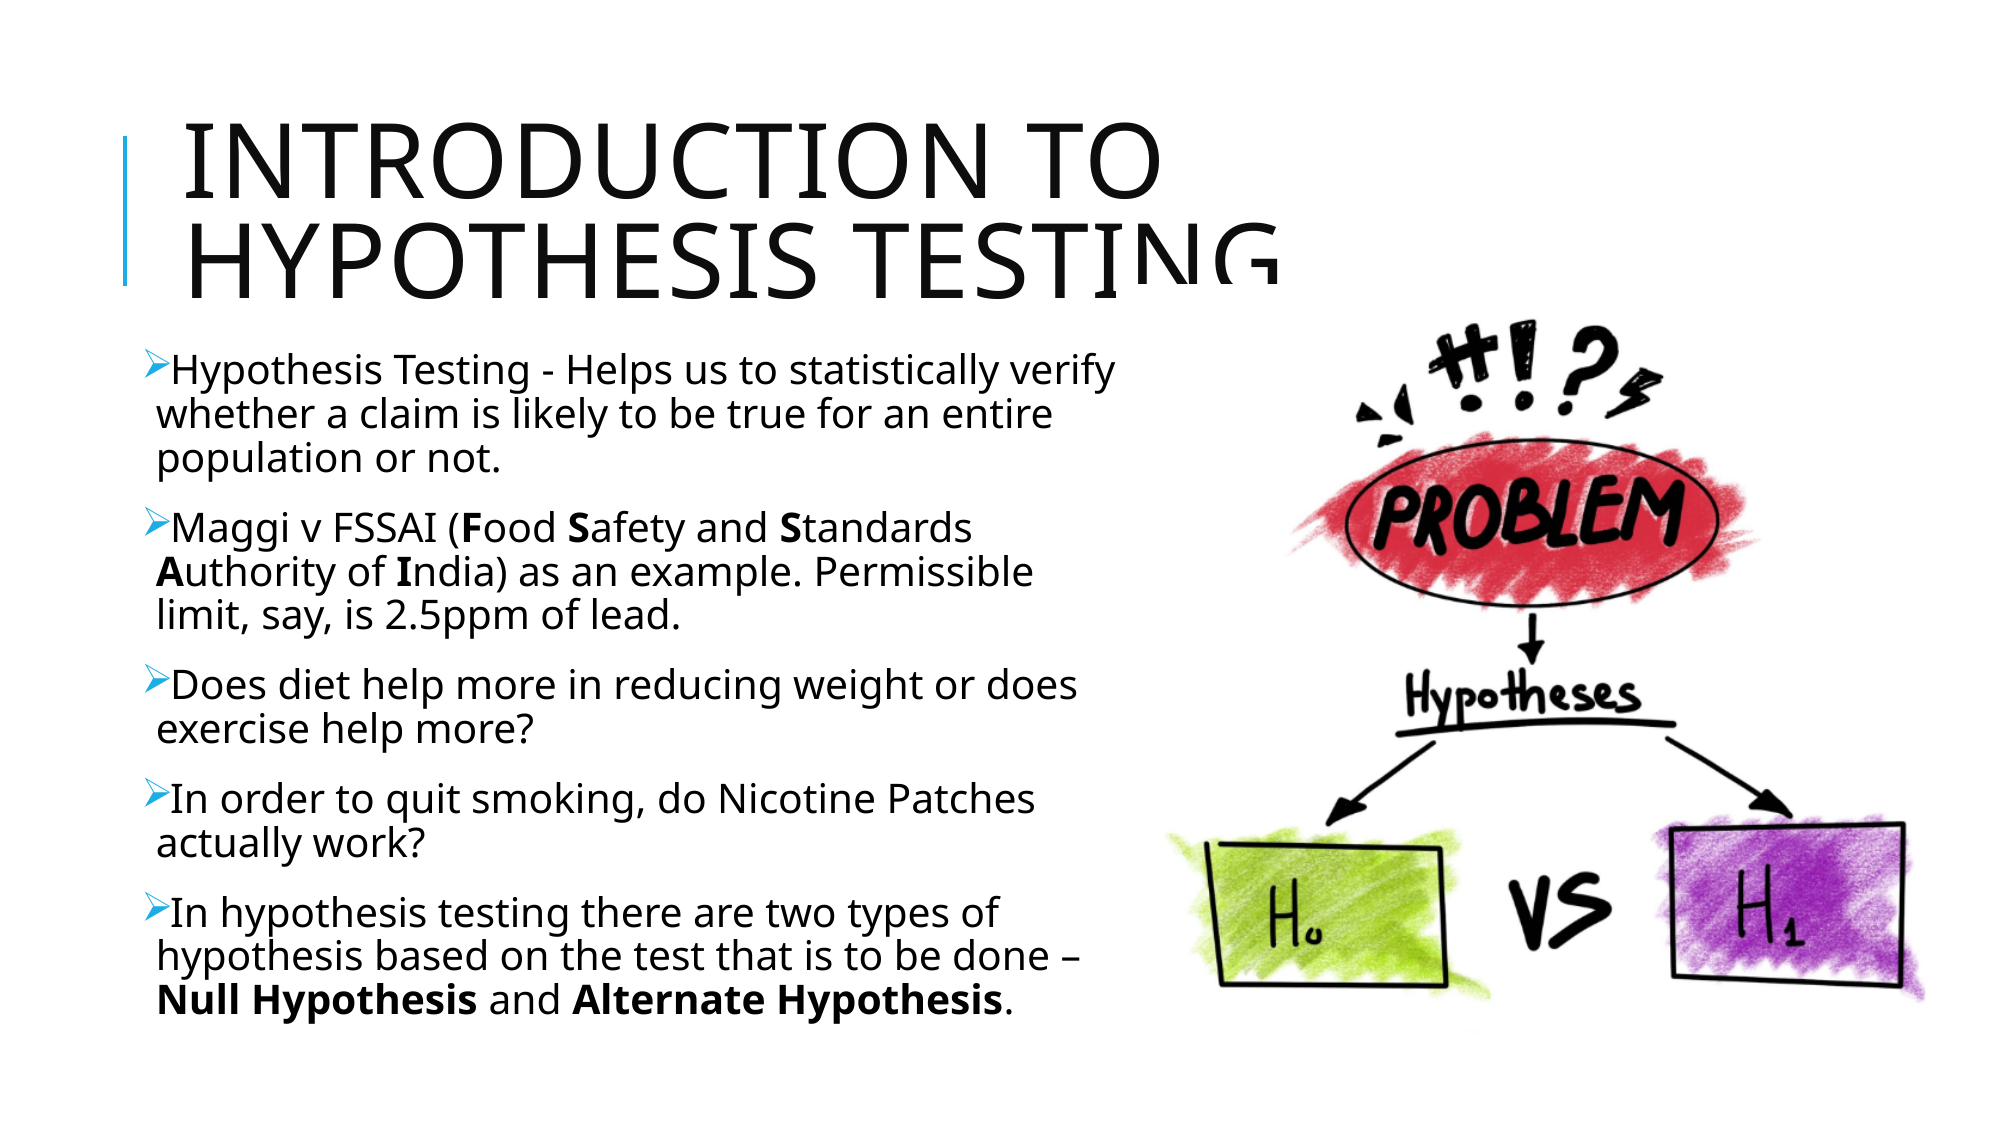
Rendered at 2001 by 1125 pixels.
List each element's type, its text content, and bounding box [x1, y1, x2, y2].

picture [1116, 284, 1969, 1035]
list Hypothesis Testing - Helps us to statistically verify whether a claim is likely to be true for an entire population or not. Maggi v FSSAI (Food Safety and Standards Authority of India) as an example. Permissible limit, say, is 2.5ppm of lead. Does diet help more in reducing weight or does exercise help more? In order to quit smoking, do Nicotine Patches actually work? In hypothesis testing there are two types of hypothesis based on the test that is to be done – Null Hypothesis and Alternate Hypothesis. [133, 341, 1110, 1034]
title Introduction to Hypothesis Testing [168, 96, 1763, 341]
